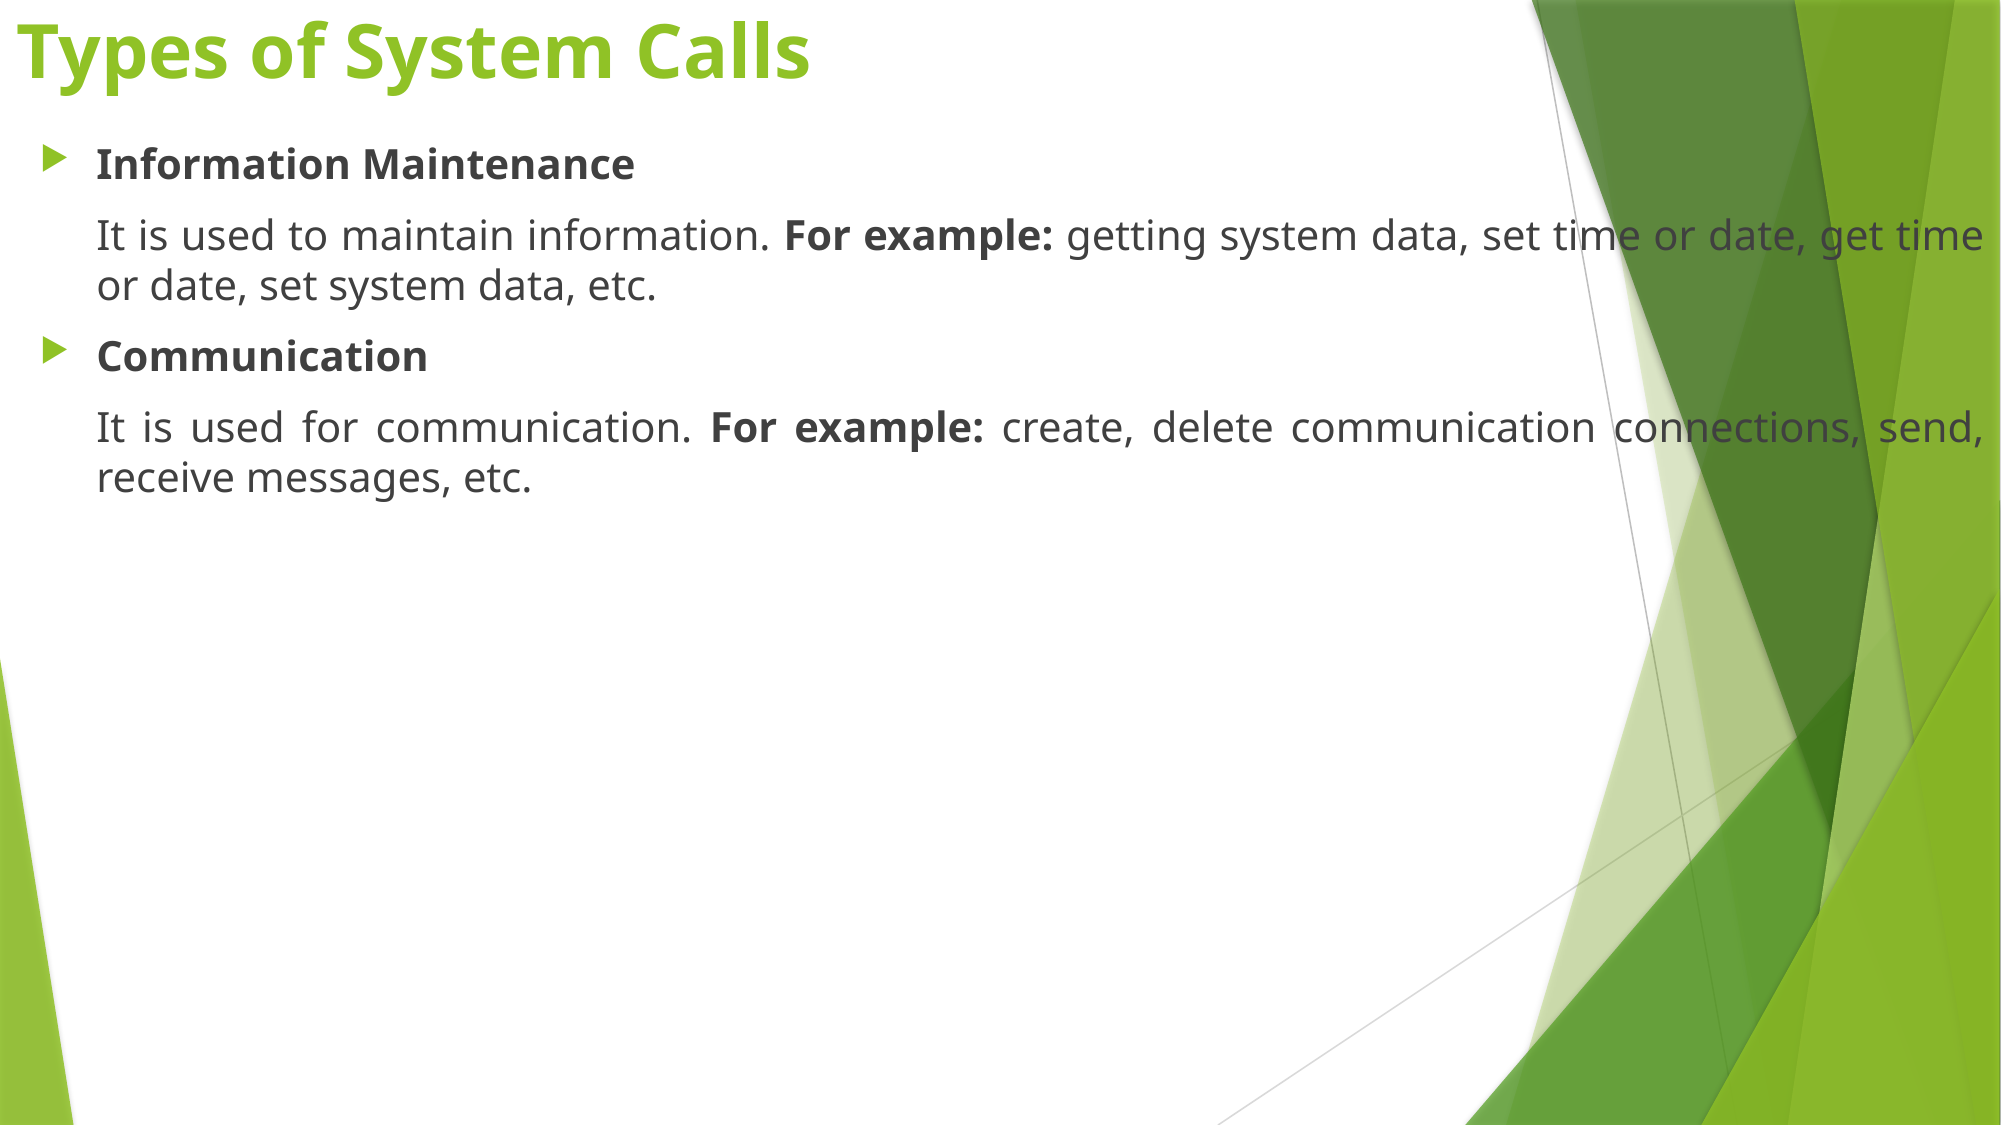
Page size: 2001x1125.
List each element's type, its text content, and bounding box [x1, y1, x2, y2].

title Types of System Calls [1, 0, 1502, 134]
list Information Maintenance It is used to maintain information. For example: getting system data, set time or date, get time or date, set system data, etc. Communication It is used for communication. For example: create, delete communication connections, send, receive messages, etc. [24, 130, 2000, 981]
